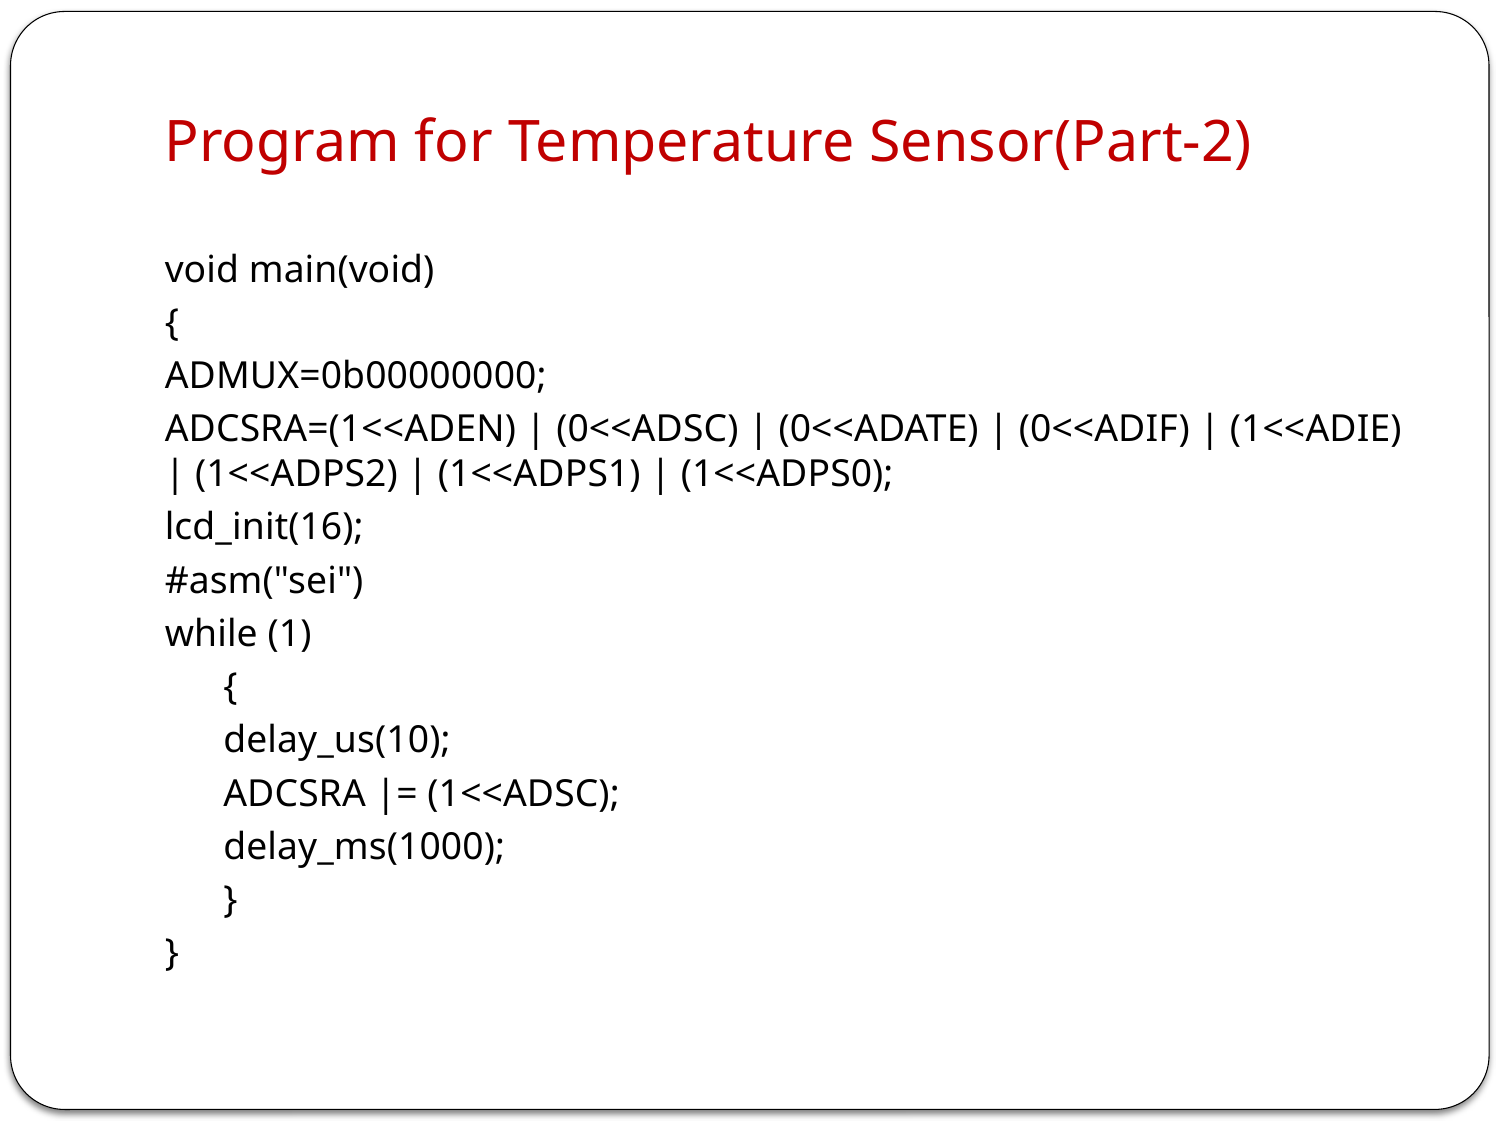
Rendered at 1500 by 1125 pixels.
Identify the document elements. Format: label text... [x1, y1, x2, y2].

title Program for Temperature Sensor(Part-2) [150, 45, 1425, 188]
list void main(void) { ADMUX=0b00000000; ADCSRA=(1<<ADEN) | (0<<ADSC) | (0<<ADATE) | (0<<ADIF) | (1<<ADIE) | (1<<ADPS2) | (1<<ADPS1) | (1<<ADPS0); lcd_init(16); #asm("sei") while (1) { delay_us(10); ADCSRA |= (1<<ADSC); delay_ms(1000); } } [150, 237, 1425, 988]
